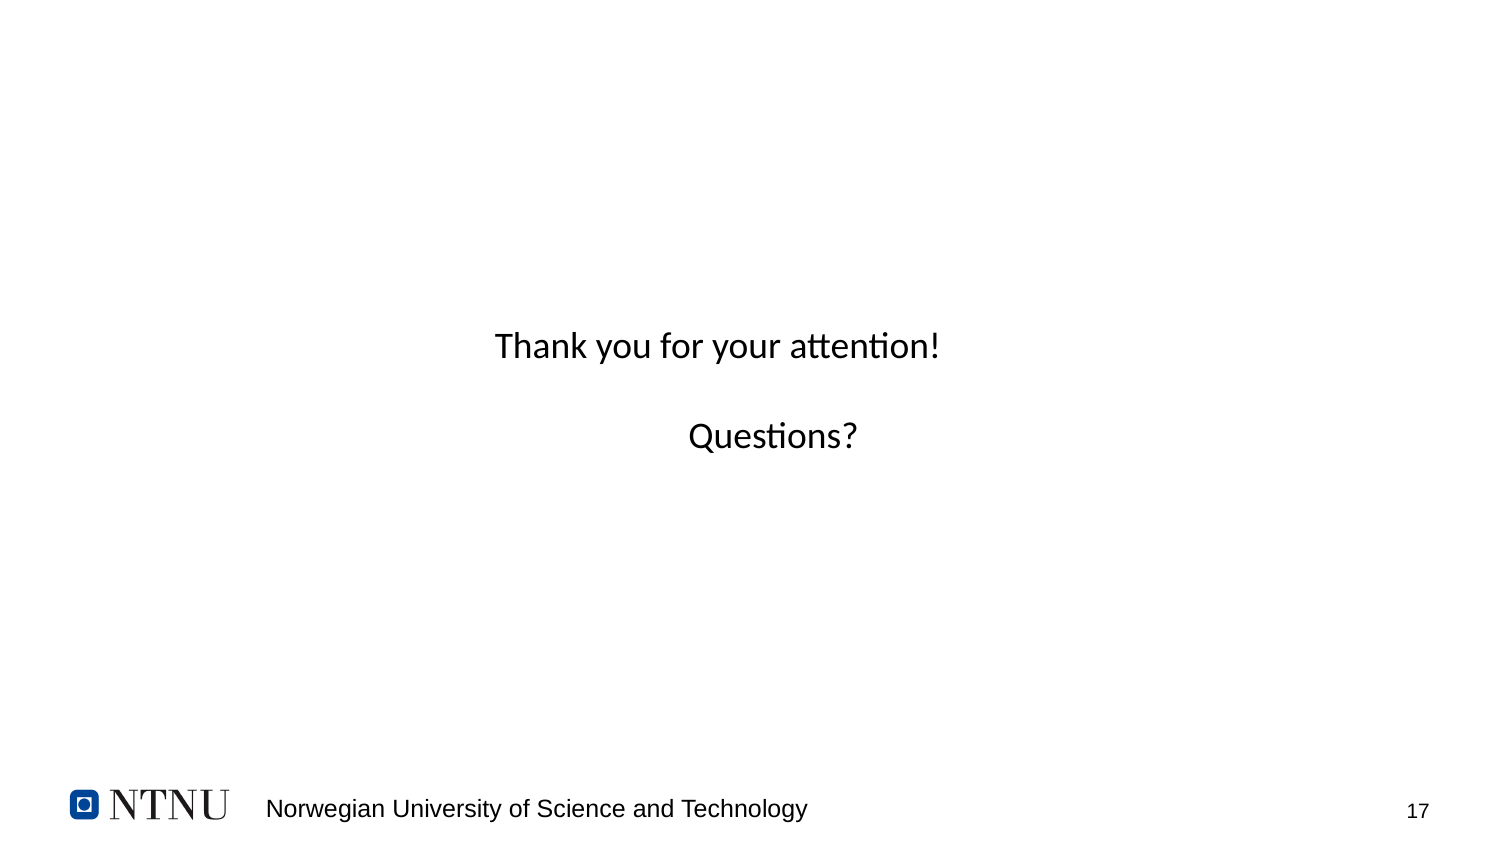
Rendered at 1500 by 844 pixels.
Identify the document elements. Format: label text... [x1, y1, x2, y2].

picture [69, 789, 230, 820]
text_box Thank you for your attention! Questions? [480, 313, 1068, 464]
